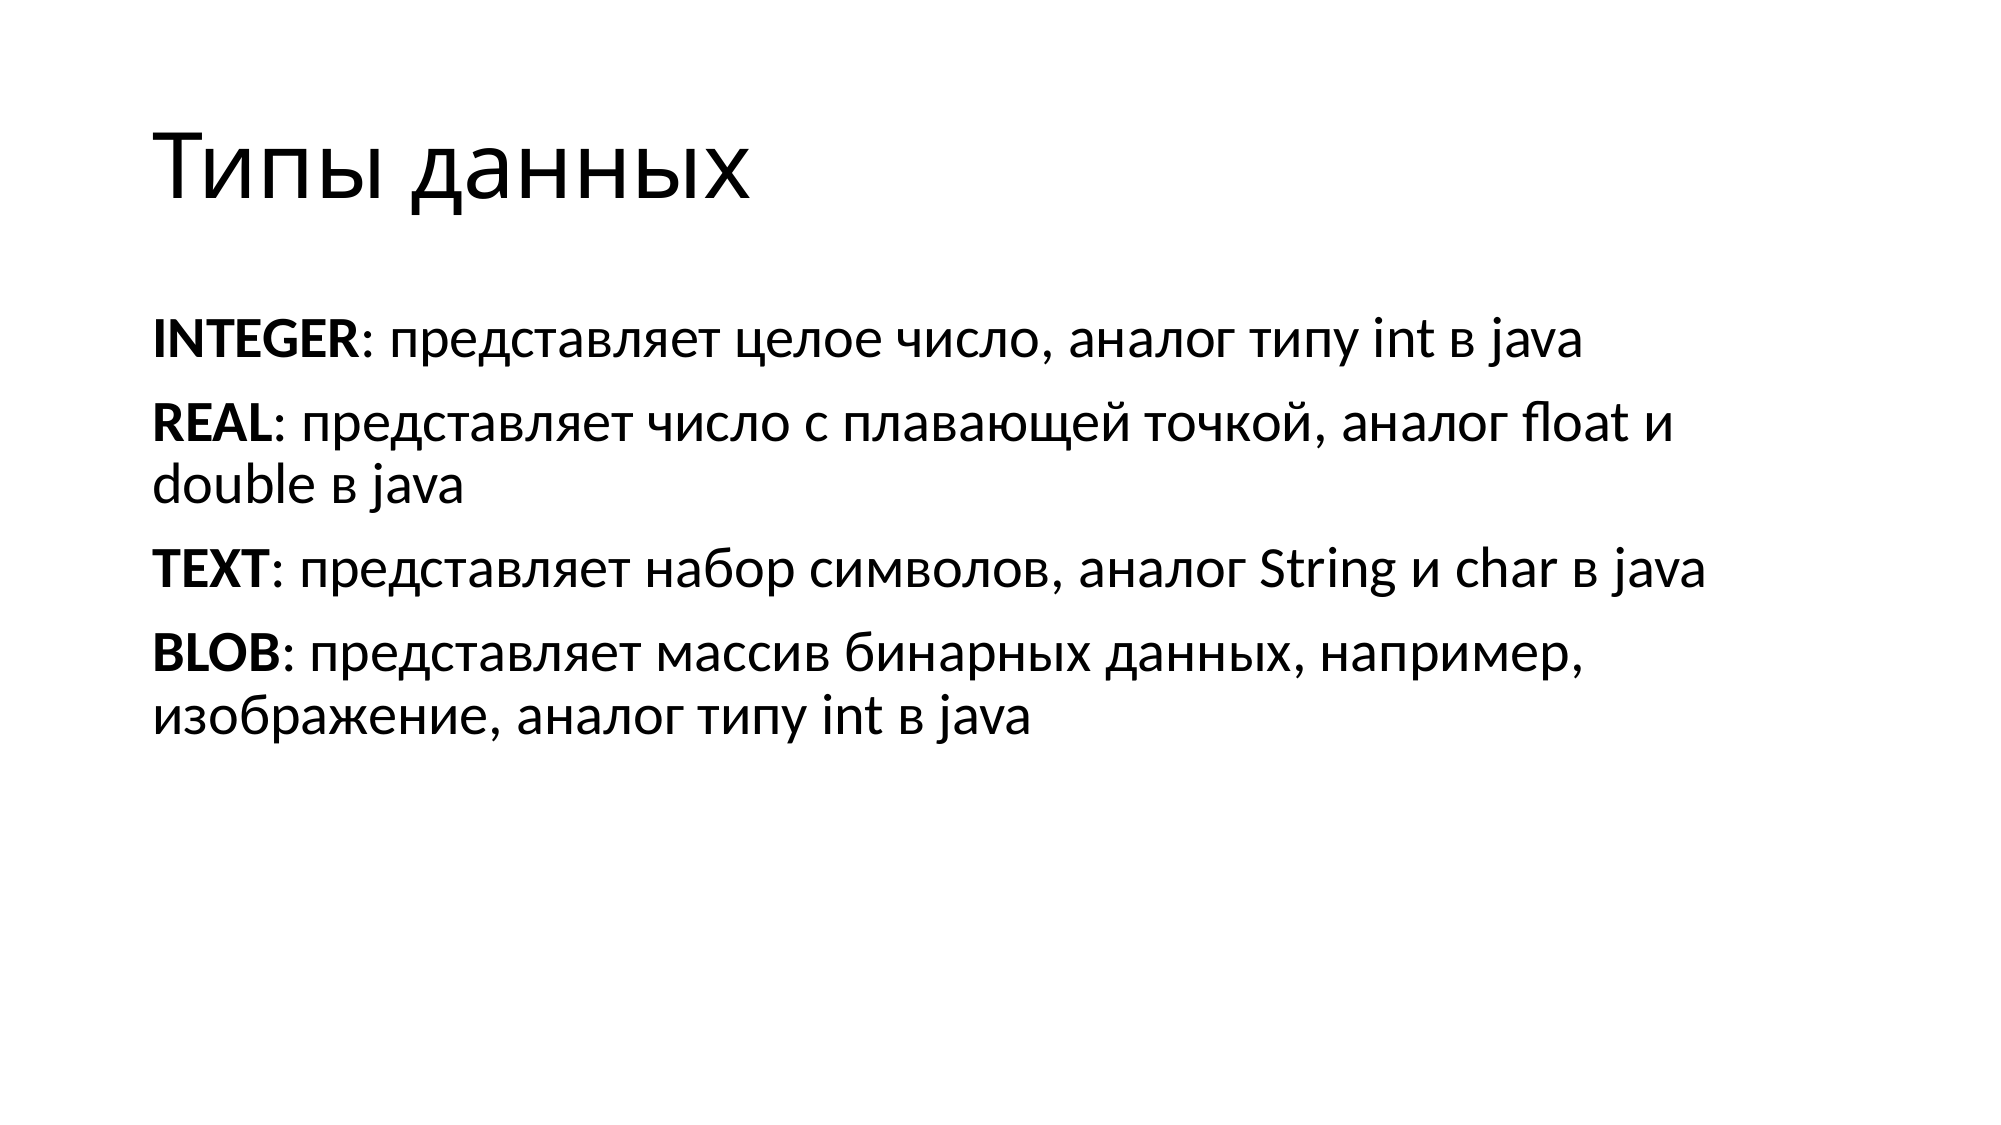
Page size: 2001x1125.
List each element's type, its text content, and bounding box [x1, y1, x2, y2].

list INTEGER: представляет целое число, аналог типу int в java REAL: представляет число с плавающей точкой, аналог float и double в java TEXT: представляет набор символов, аналог String и char в java BLOB: представляет массив бинарных данных, например, изображение, аналог типу int в java [137, 299, 1863, 1014]
title Типы данных [137, 59, 1863, 278]
